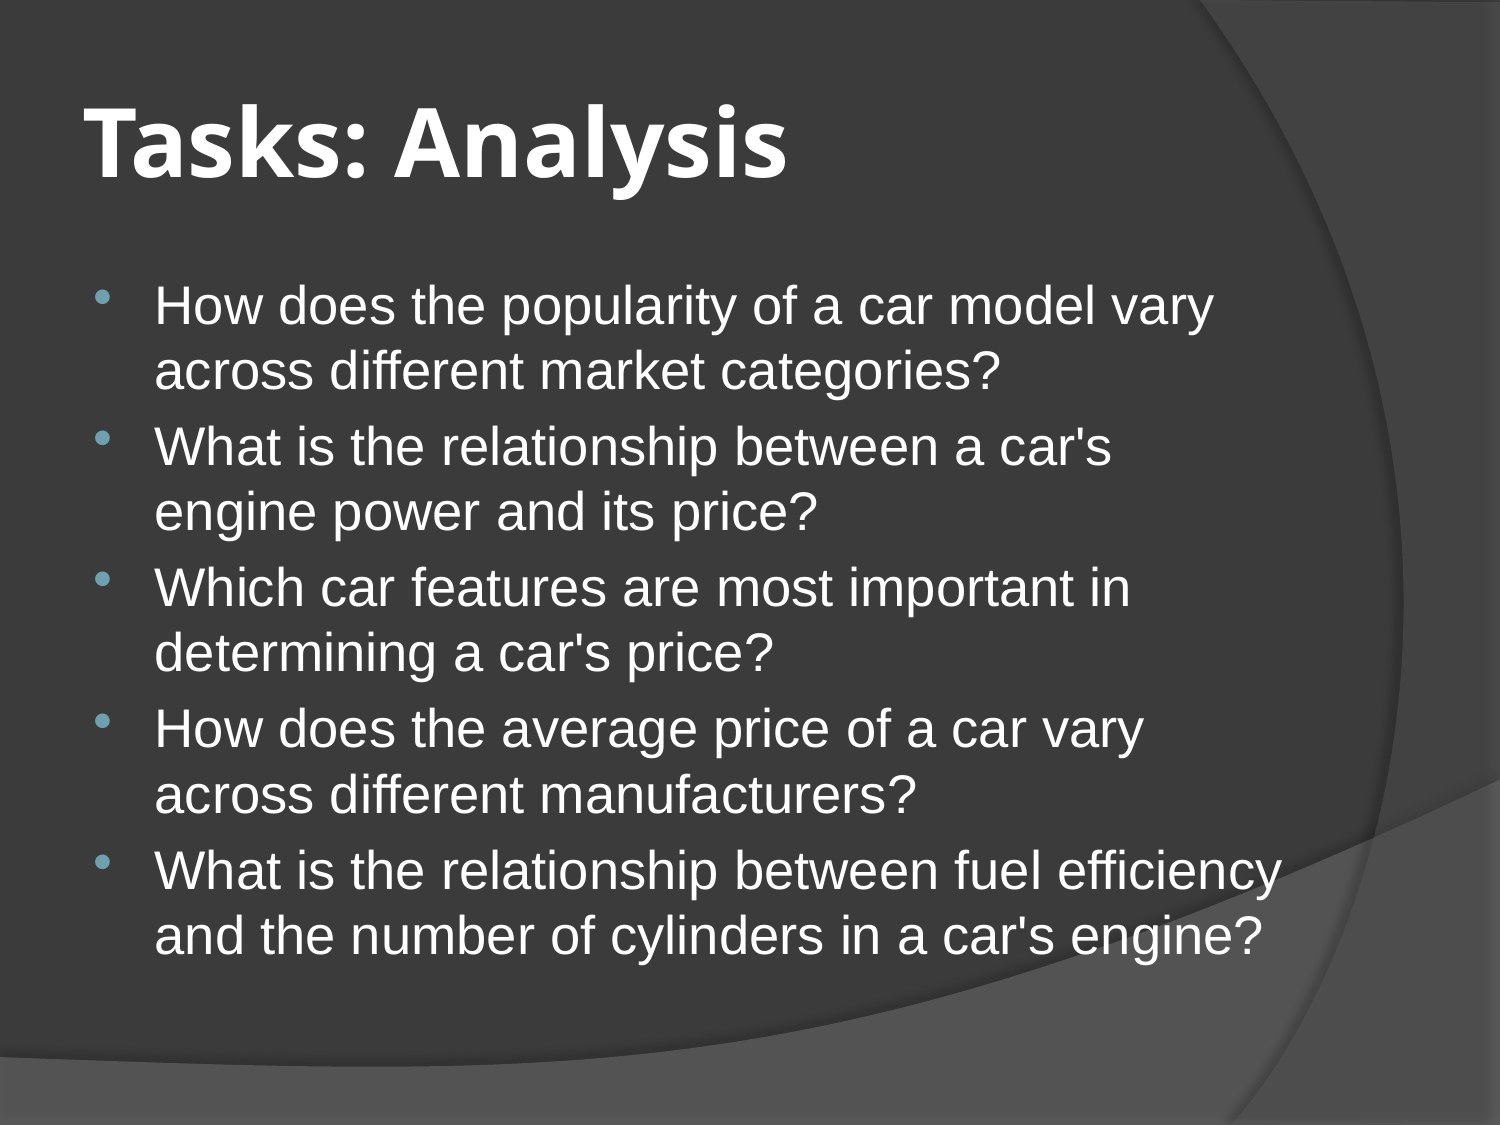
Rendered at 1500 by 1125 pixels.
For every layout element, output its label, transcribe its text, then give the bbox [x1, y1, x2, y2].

list How does the popularity of a car model vary across different market categories? What is the relationship between a car's engine power and its price? Which car features are most important in determining a car's price? How does the average price of a car vary across different manufacturers? What is the relationship between fuel efficiency and the number of cylinders in a car's engine? [75, 262, 1300, 1005]
title Tasks: Analysis [75, 45, 1300, 233]
